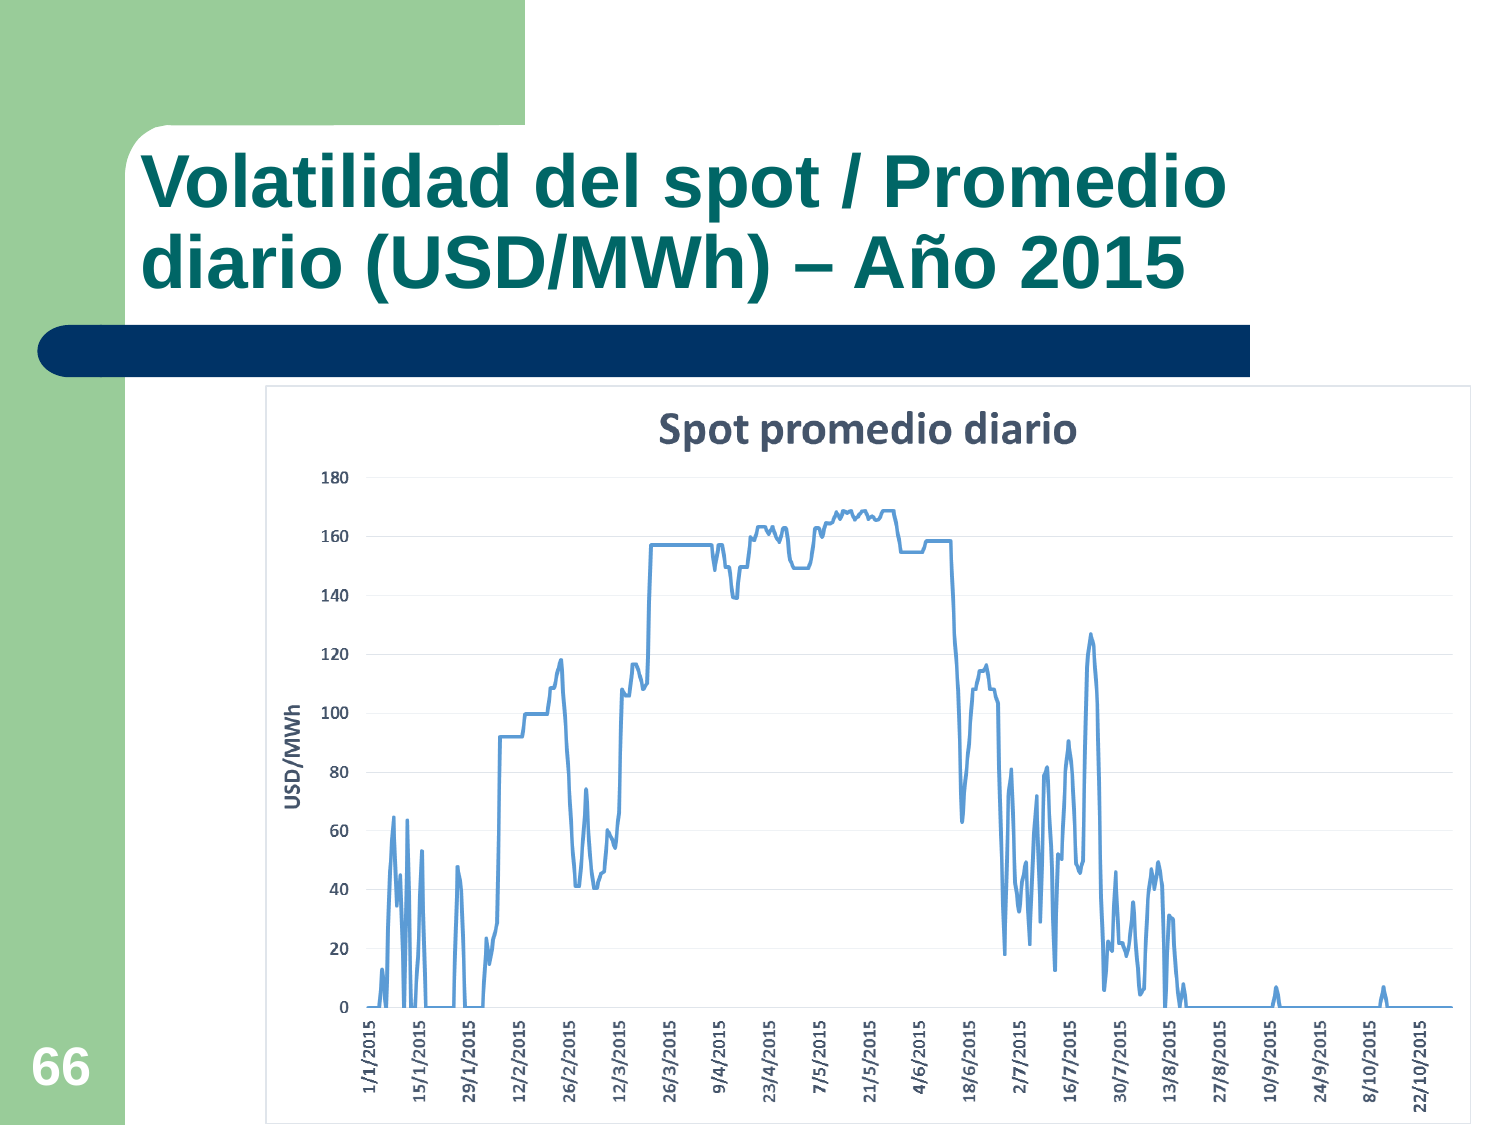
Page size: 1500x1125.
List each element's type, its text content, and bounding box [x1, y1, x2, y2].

title Volatilidad del spot / Promedio diario (USD/MWh) – Año 2015 [125, 125, 1425, 313]
slide_number 66 [13, 1023, 111, 1105]
picture [265, 385, 1471, 1124]
